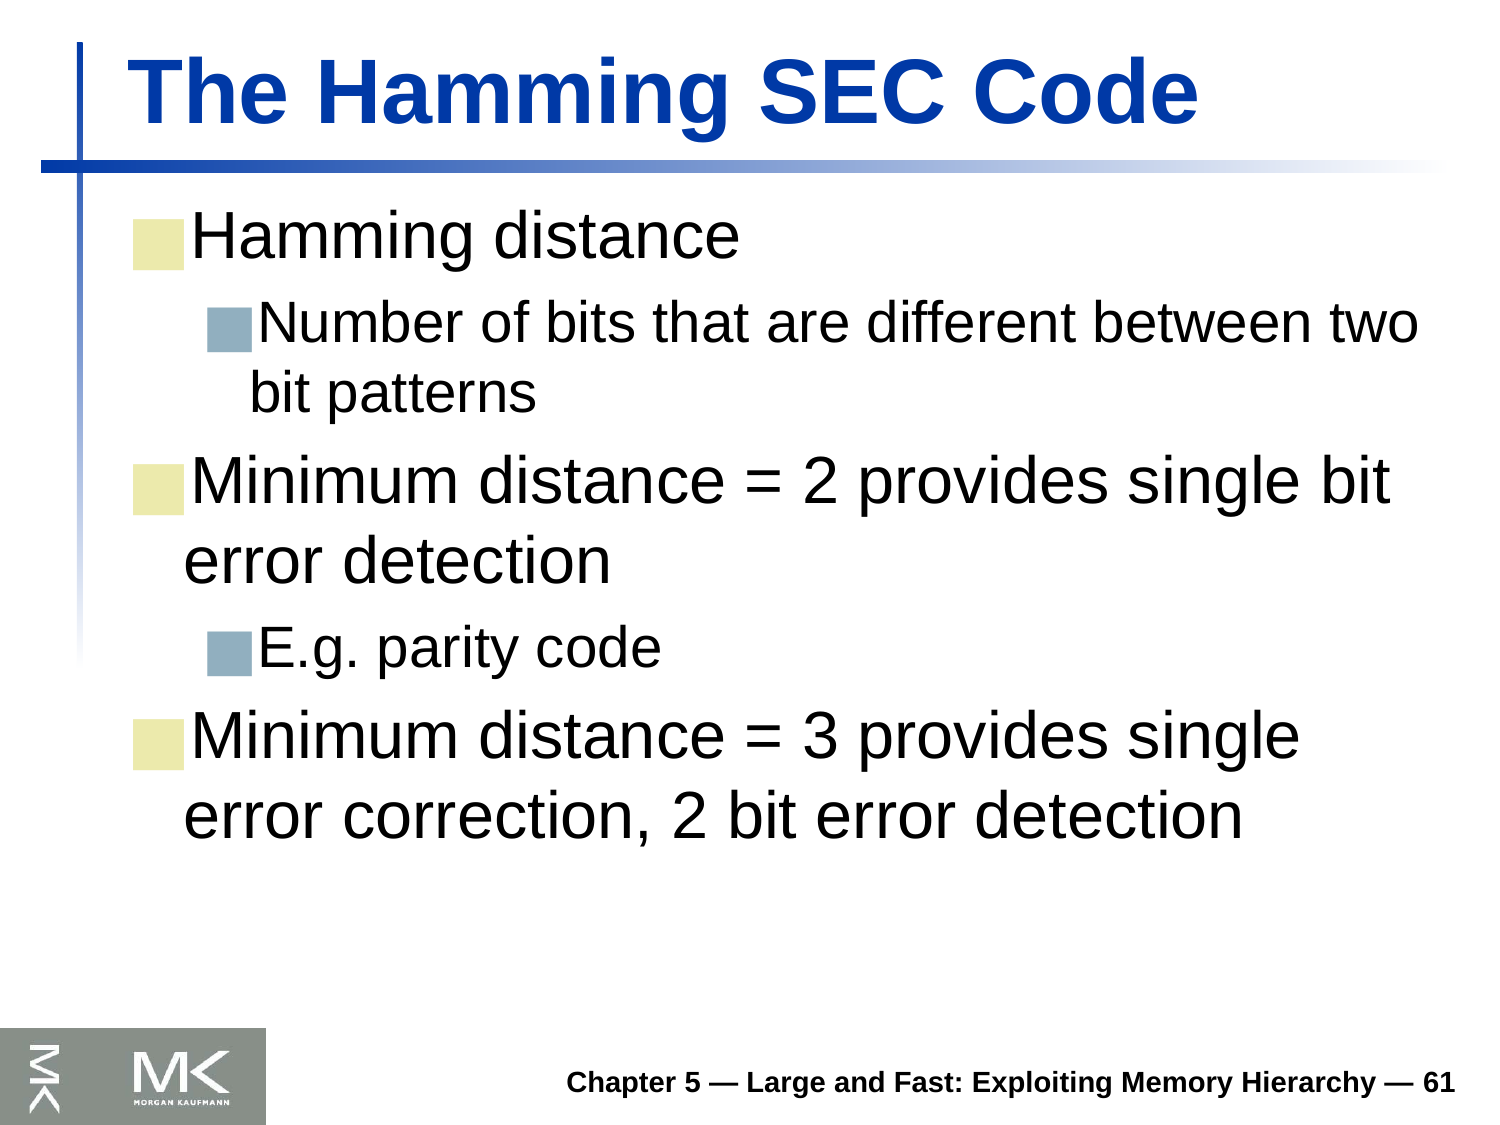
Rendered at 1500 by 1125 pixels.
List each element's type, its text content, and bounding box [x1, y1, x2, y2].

title The Hamming SEC Code [112, 0, 1468, 149]
text_box Chapter 5 — Large and Fast: Exploiting Memory Hierarchy — ‹#› [277, 1046, 1471, 1106]
list Hamming distance Number of bits that are different between two bit patterns Minimum distance = 2 provides single bit error detection E.g. parity code Minimum distance = 3 provides single error correction, 2 bit error detection [112, 184, 1469, 1024]
picture [0, 1028, 266, 1125]
